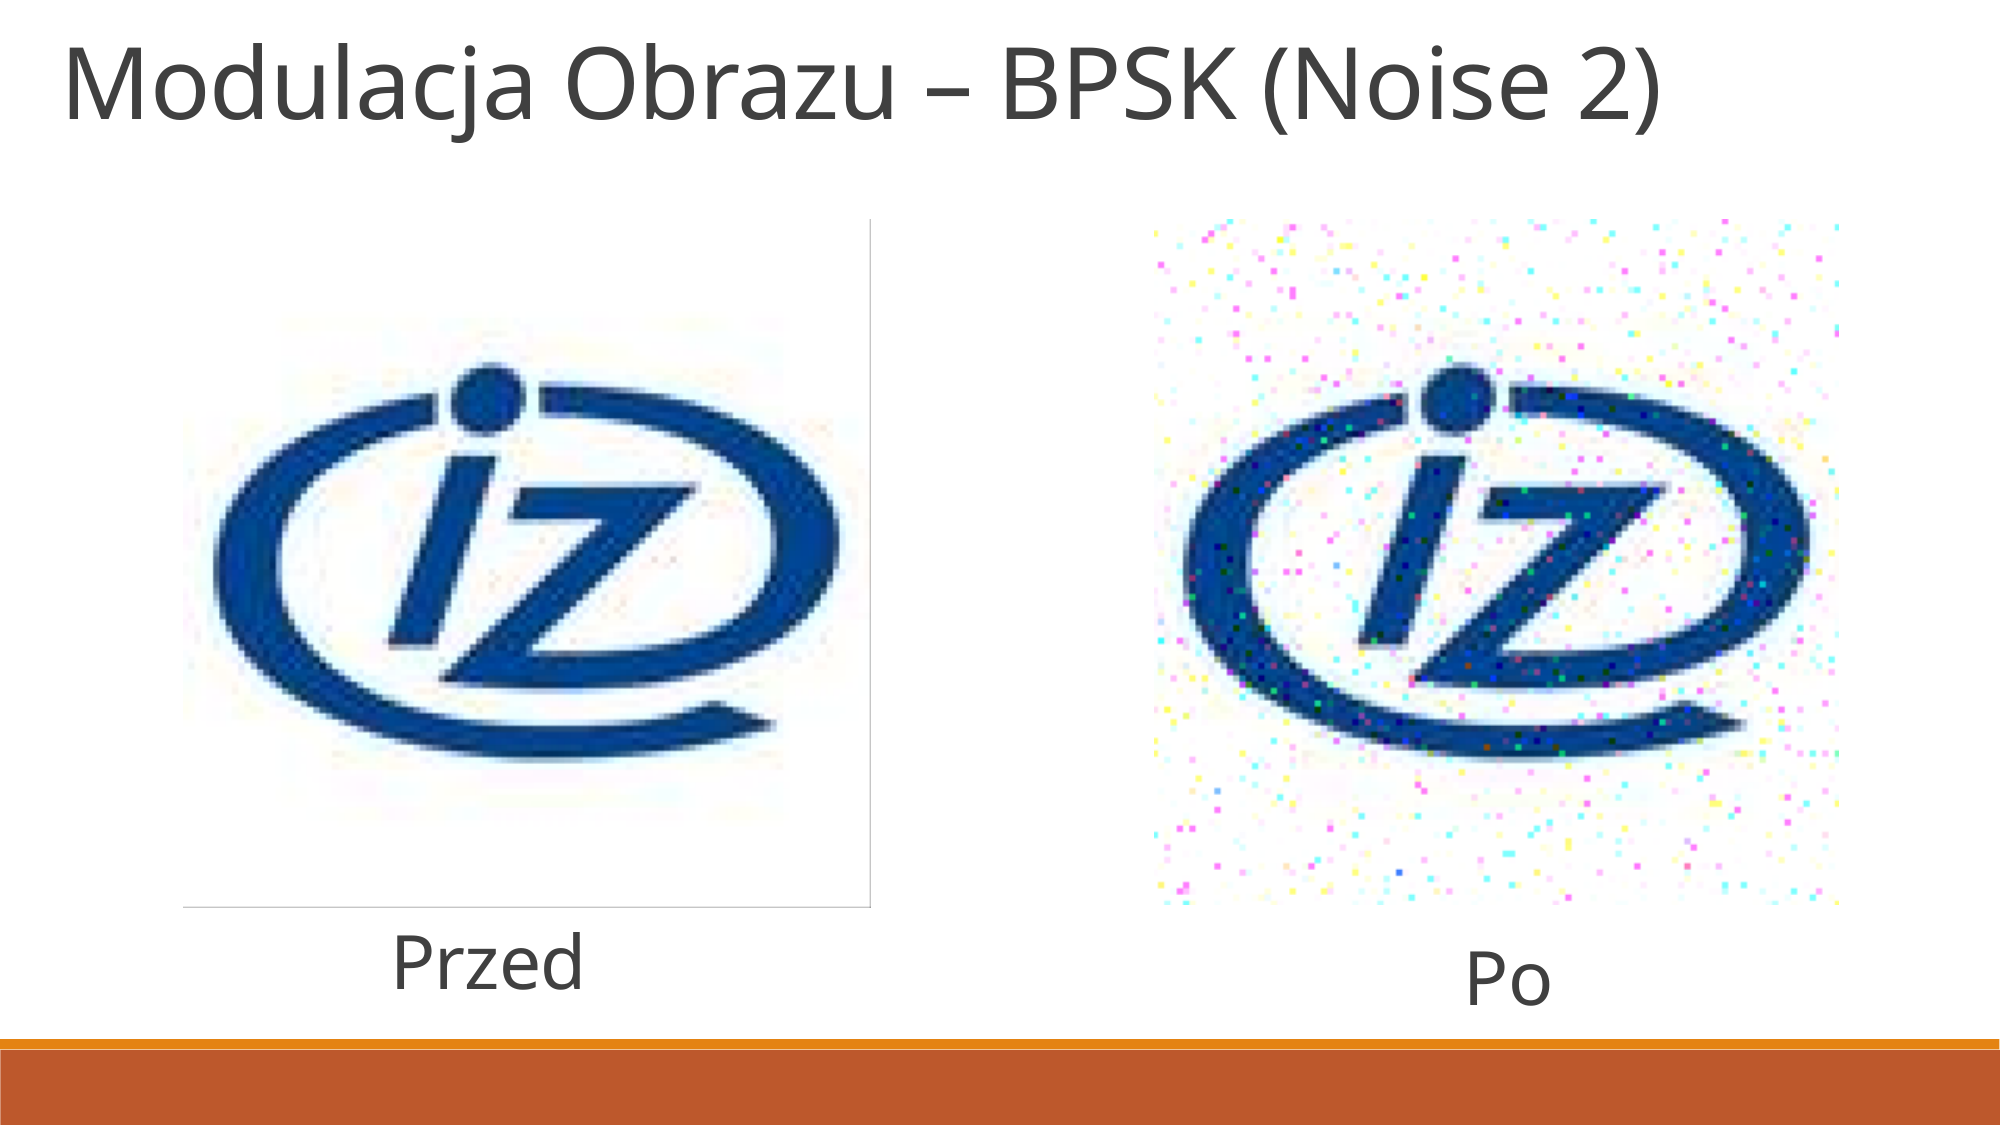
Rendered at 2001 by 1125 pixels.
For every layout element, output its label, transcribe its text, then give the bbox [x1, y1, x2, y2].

picture [182, 219, 872, 909]
text_box Po [1448, 914, 1753, 1028]
text_box Modulacja Obrazu – BPSK (Noise 2) [45, 24, 1696, 148]
picture [1154, 219, 1840, 906]
text_box Przed [375, 917, 679, 1013]
